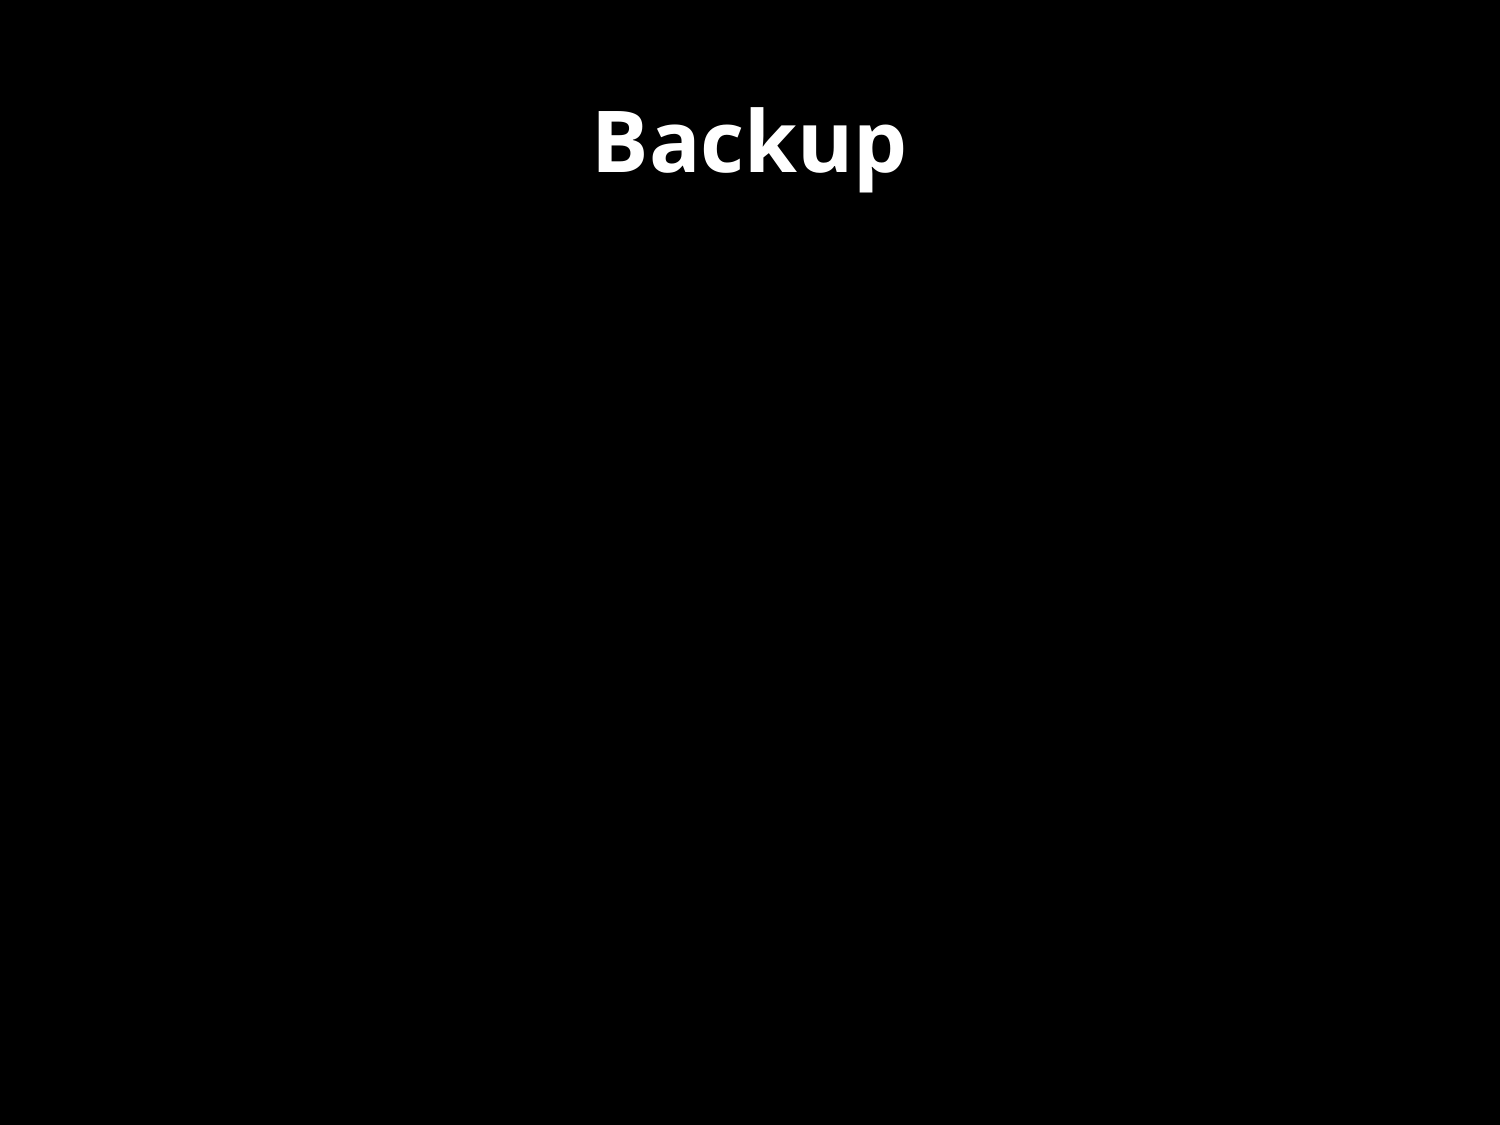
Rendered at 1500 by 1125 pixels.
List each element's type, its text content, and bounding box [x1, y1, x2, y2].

title Backup [75, 45, 1425, 233]
